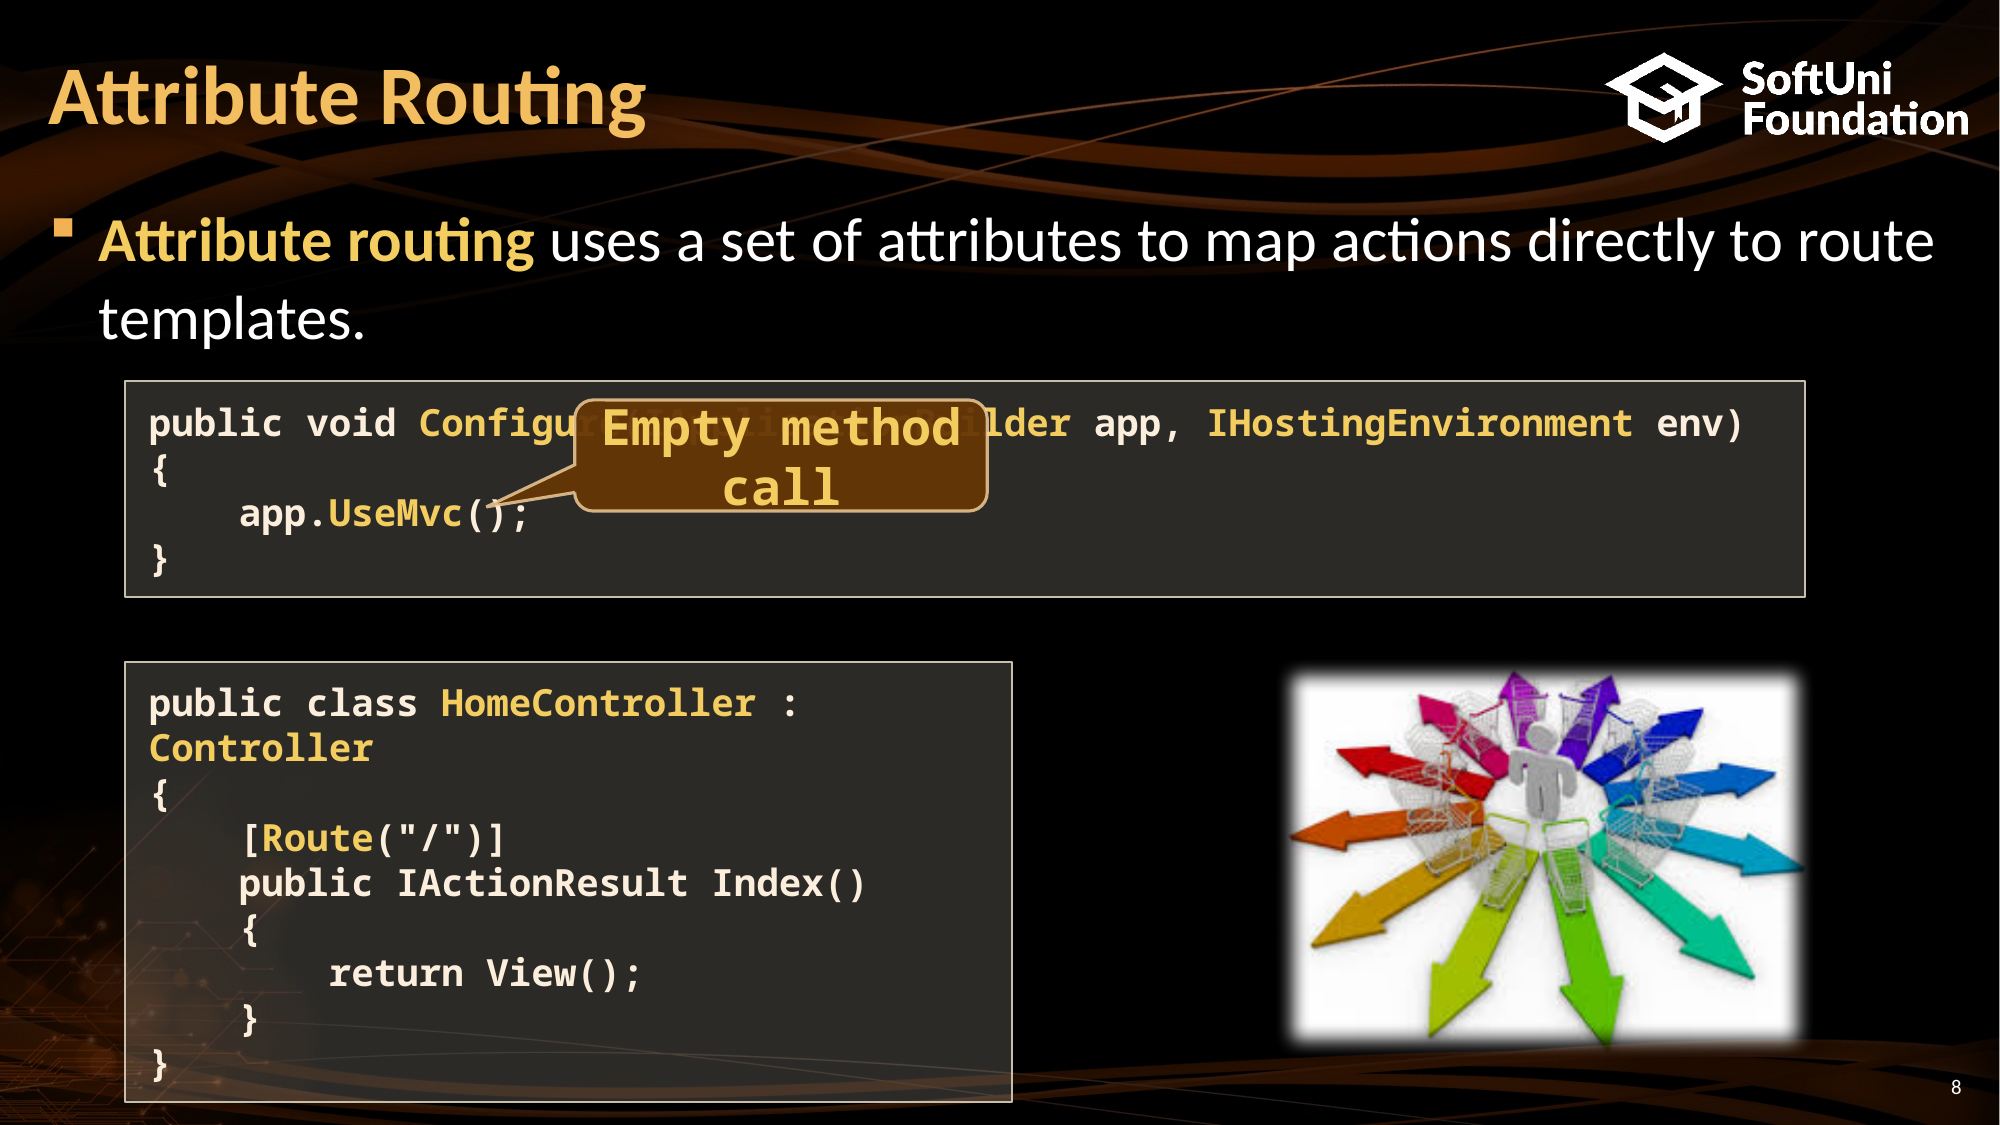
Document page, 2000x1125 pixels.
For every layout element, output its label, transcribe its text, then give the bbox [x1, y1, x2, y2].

title Attribute Routing [30, 6, 1602, 189]
list Attribute routing uses a set of attributes to map actions directly to route templates. [31, 188, 1968, 1103]
text_box public class HomeController : Controller { [Route("/")] public IActionResult Index() { return View(); } } [125, 661, 1013, 1102]
text_box public void Configure(IApplicationBuilder app, IHostingEnvironment env) { app.UseMvc(); } [125, 381, 1805, 597]
text_box Empty method call [485, 398, 989, 513]
picture [0, 0, 2000, 1125]
